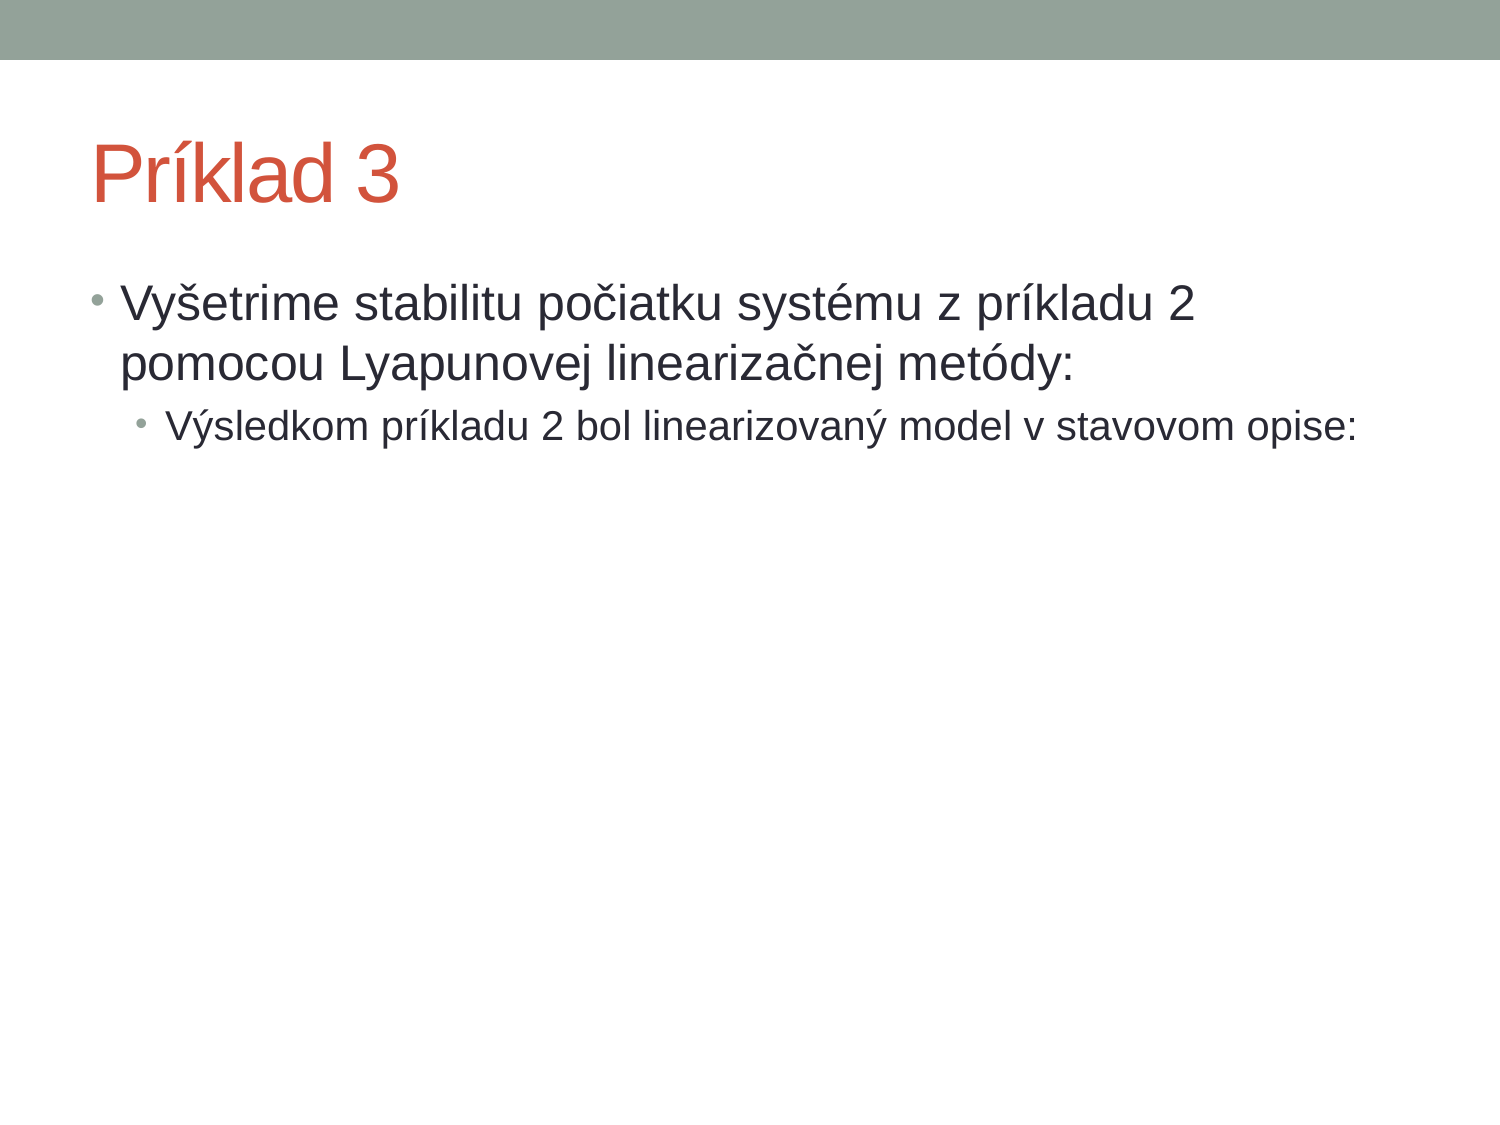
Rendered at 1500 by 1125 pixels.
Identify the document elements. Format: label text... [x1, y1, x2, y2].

title Príklad 3 [75, 87, 1425, 250]
